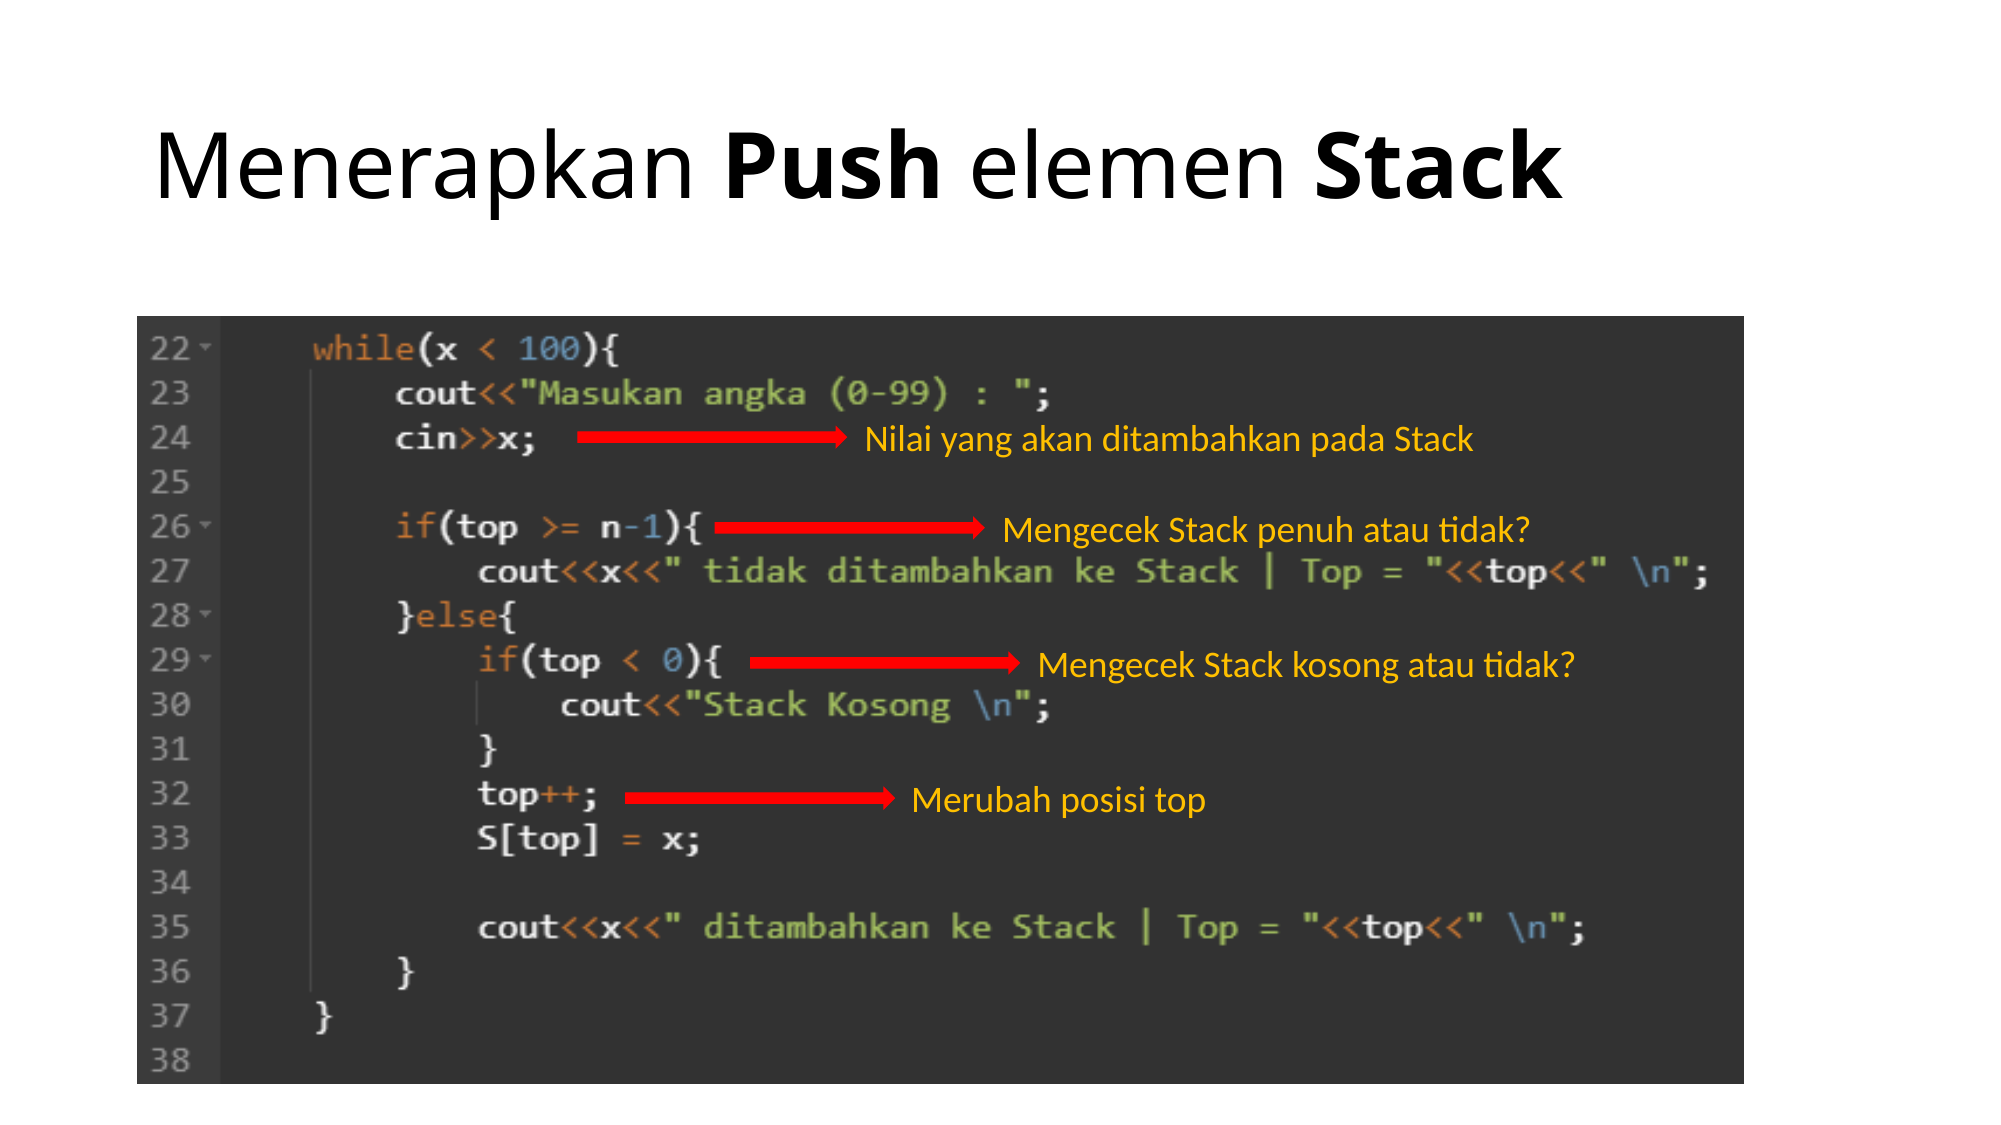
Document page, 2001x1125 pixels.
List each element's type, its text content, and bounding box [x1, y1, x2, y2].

title Menerapkan Push elemen Stack [137, 59, 1863, 278]
picture [137, 316, 1744, 1084]
